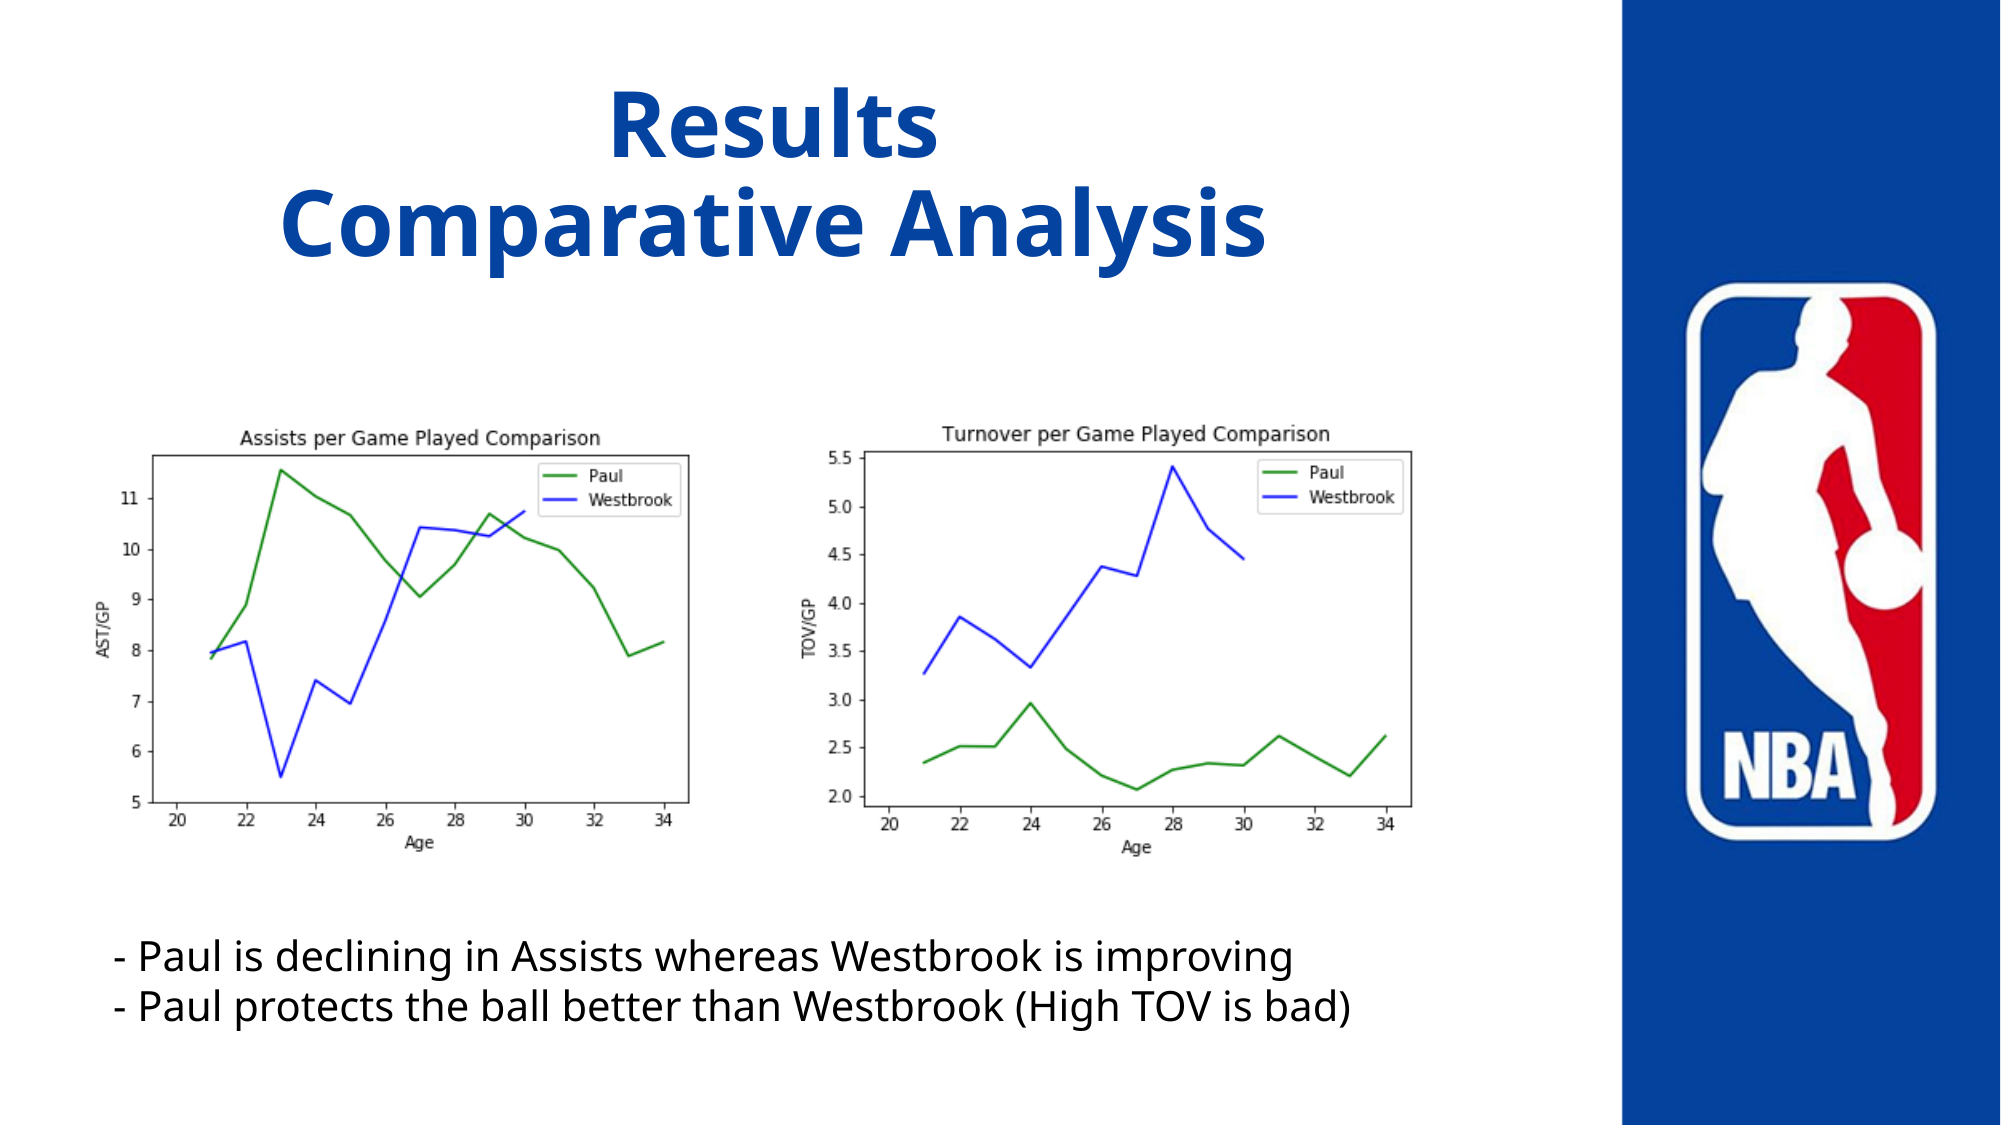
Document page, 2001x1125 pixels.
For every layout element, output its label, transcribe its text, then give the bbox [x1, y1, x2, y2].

text_box - Paul is declining in Assists whereas Westbrook is improving - Paul protects the ball better than Westbrook (High TOV is bad) [98, 922, 1404, 1037]
title Results Comparative Analysis [66, 68, 1482, 286]
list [776, 394, 1481, 865]
picture [0, 0, 2001, 1125]
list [66, 399, 757, 860]
